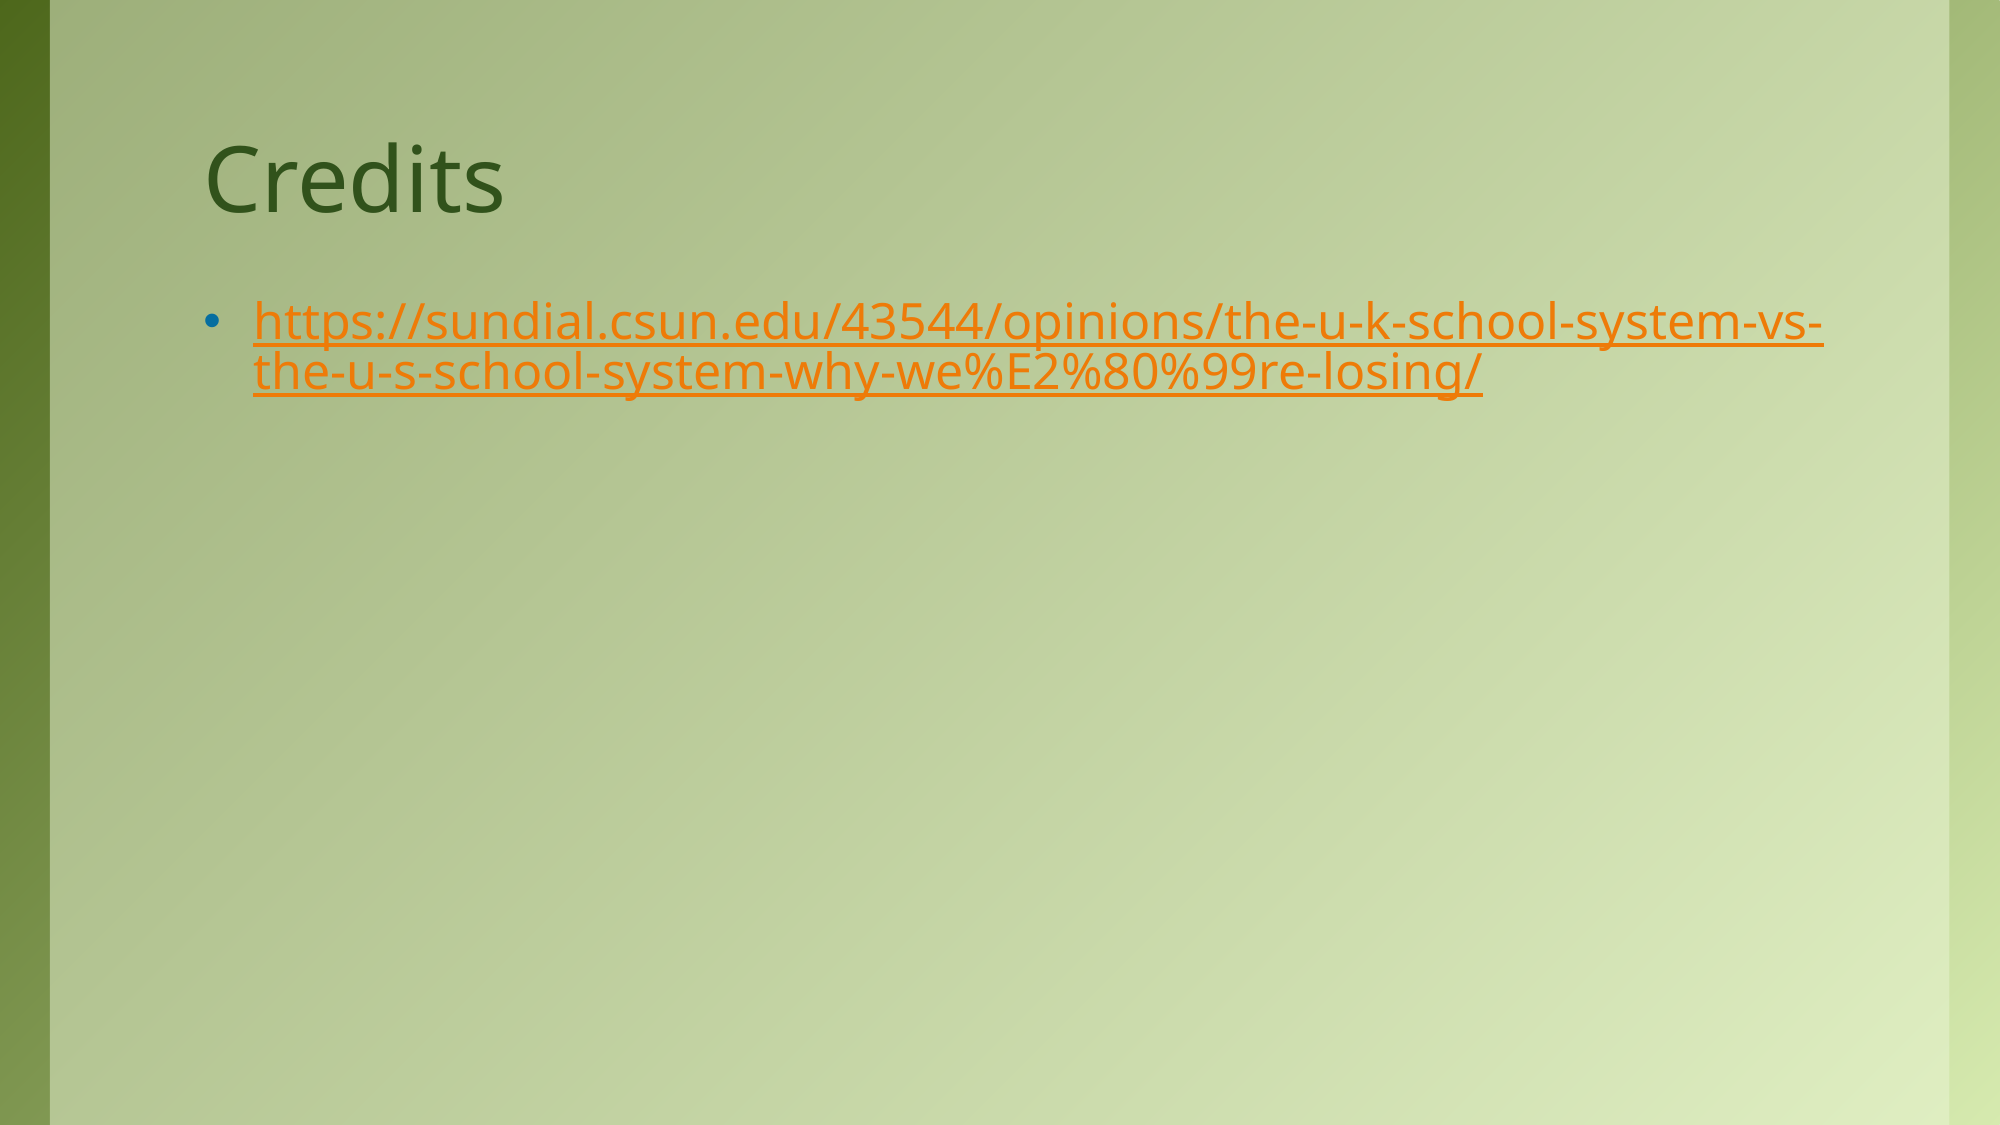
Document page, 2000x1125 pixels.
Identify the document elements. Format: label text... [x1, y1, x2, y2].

title Credits [183, 12, 1850, 242]
list https://sundial.csun.edu/43544/opinions/the-u-k-school-system-vs-the-u-s-school-system-why-we%E2%80%99re-losing/ [183, 279, 1850, 1013]
